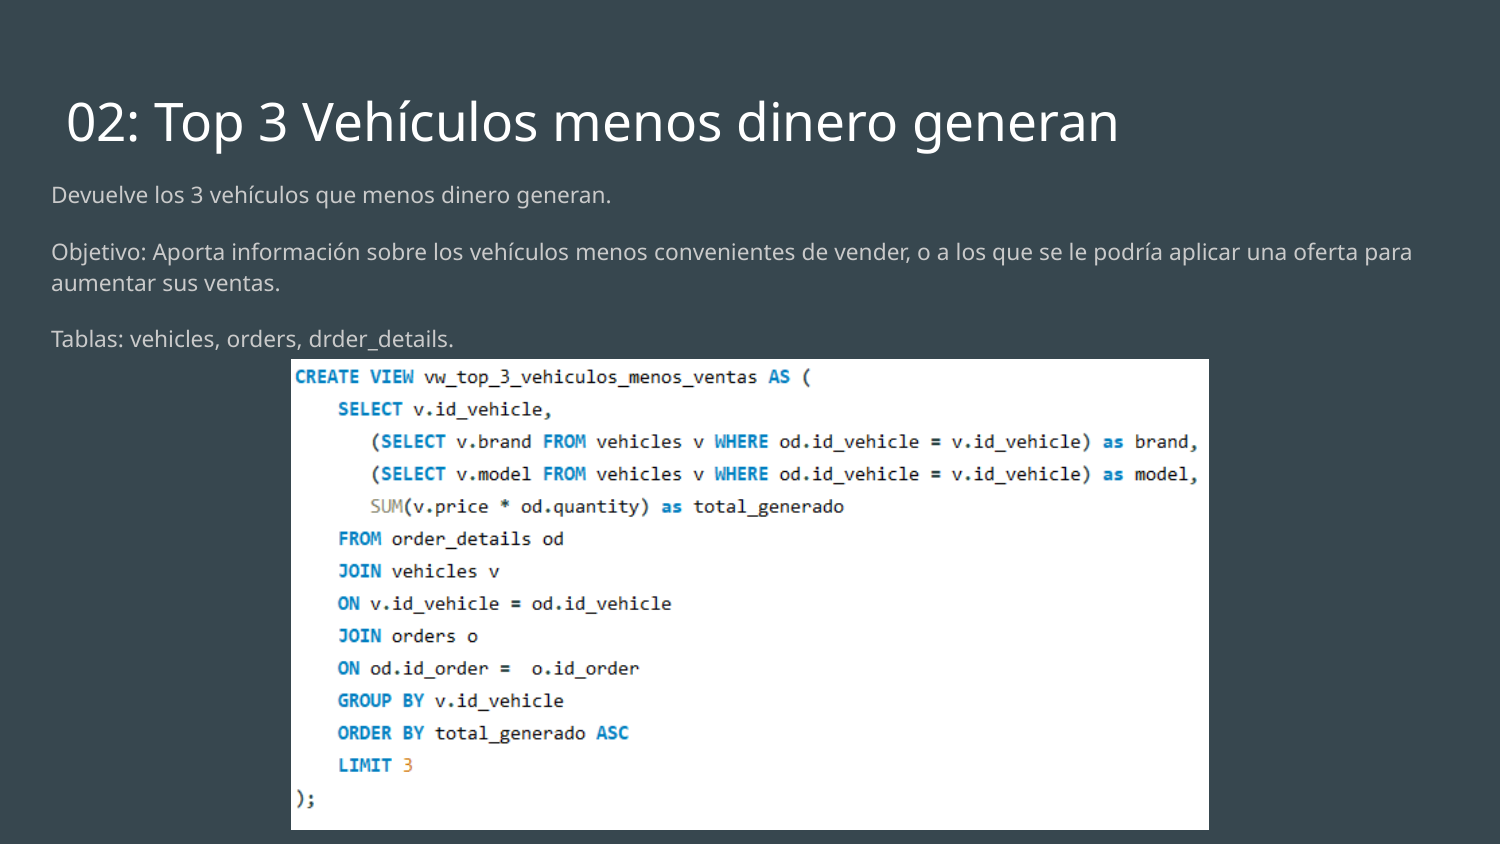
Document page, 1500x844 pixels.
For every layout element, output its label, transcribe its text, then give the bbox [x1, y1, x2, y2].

picture [291, 359, 1209, 830]
list Devuelve los 3 vehículos que menos dinero generan. Objetivo: Aporta información sobre los vehículos menos convenientes de vender, o a los que se le podría aplicar una oferta para aumentar sus ventas. Tablas: vehicles, orders, drder_details. [36, 161, 1449, 326]
title 02: Top 3 Vehículos menos dinero generan [51, 72, 1449, 161]
